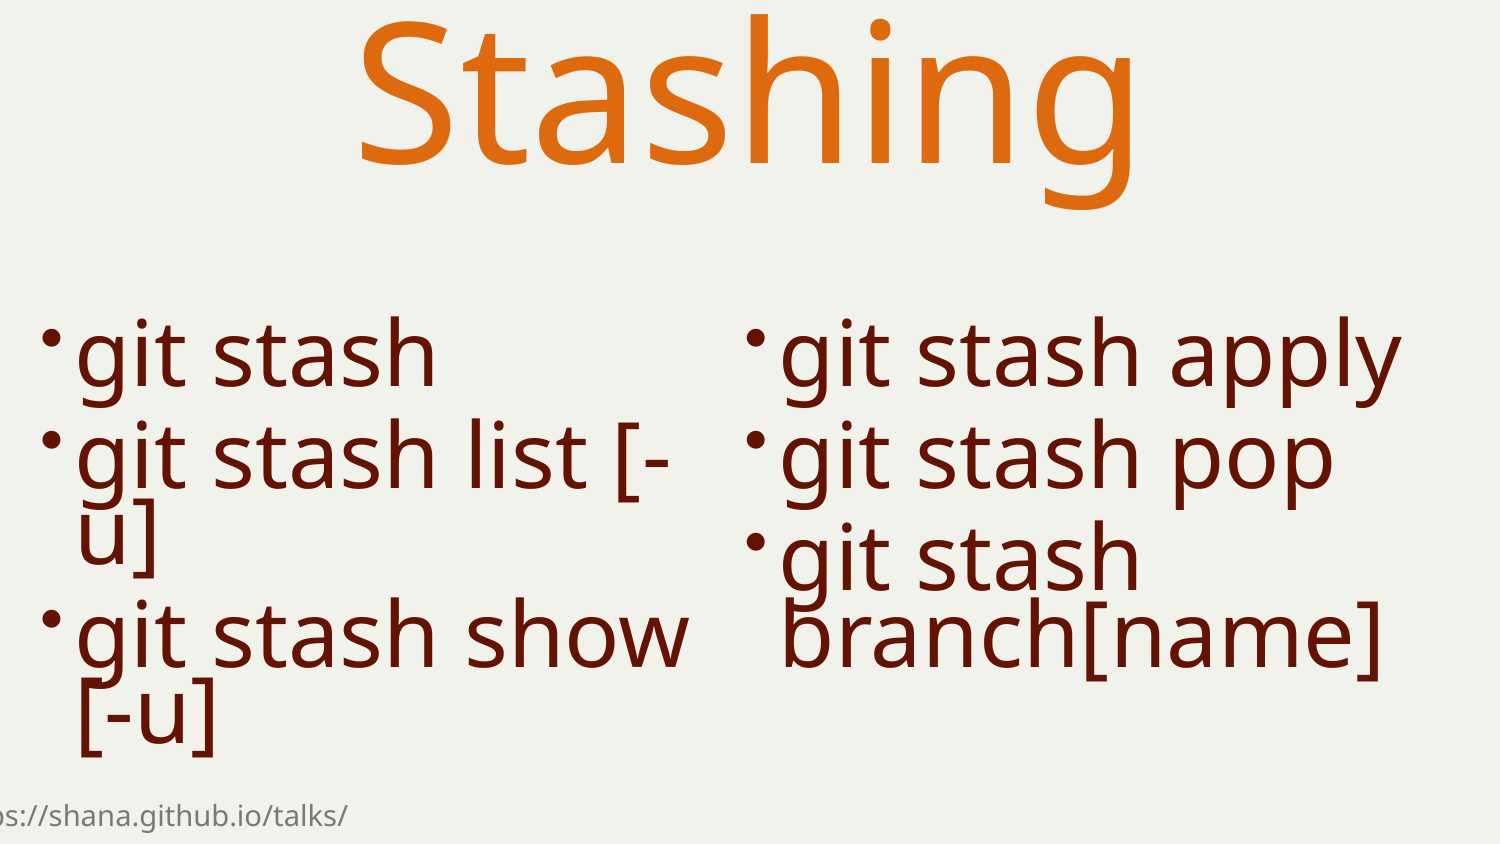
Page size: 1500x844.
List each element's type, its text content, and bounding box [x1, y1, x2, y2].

list Stashing [0, 36, 1500, 207]
list git stash apply git stash pop git stash branch[name] [703, 295, 1499, 844]
list git stash git stash list [-u] git stash show [-u] [0, 295, 703, 844]
